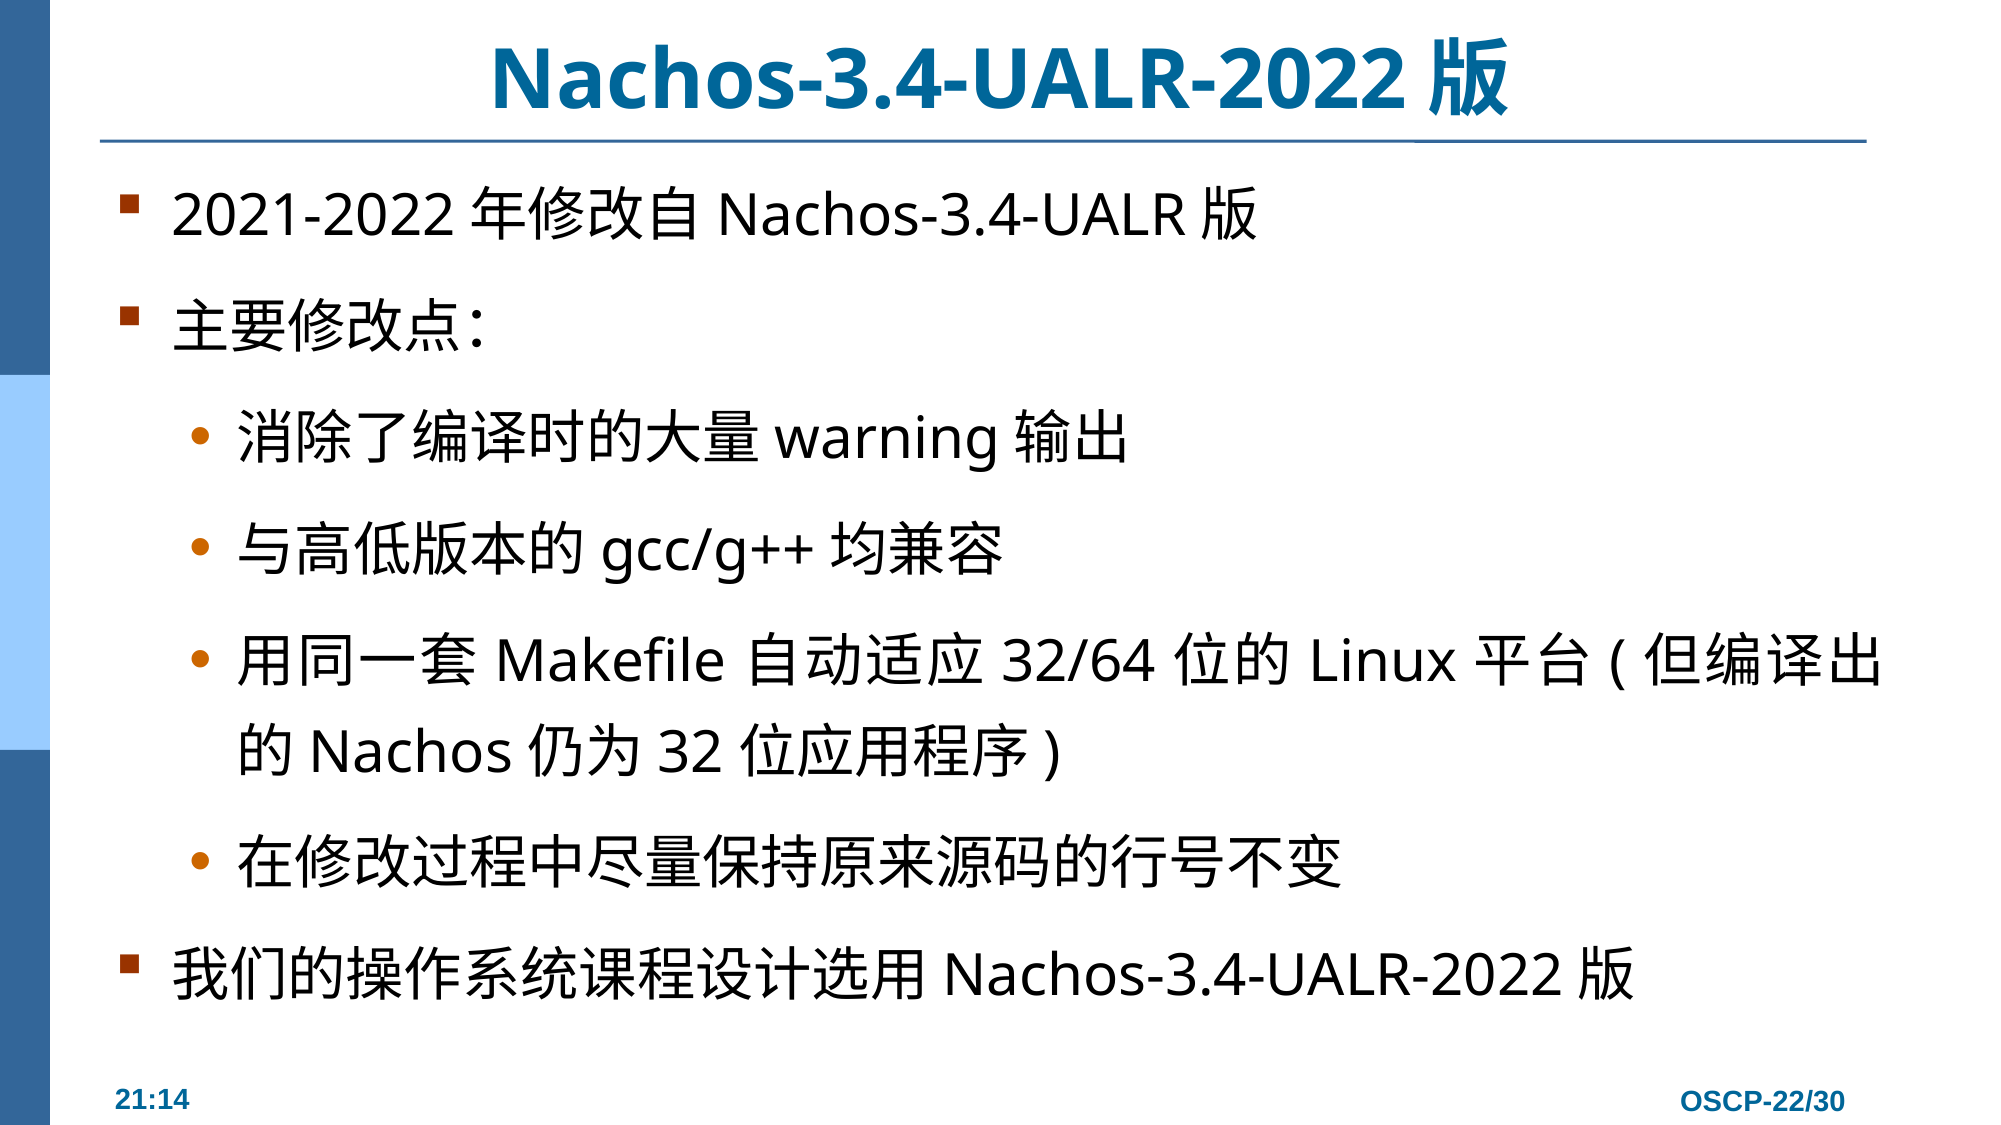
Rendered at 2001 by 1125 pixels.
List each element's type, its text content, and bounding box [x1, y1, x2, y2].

list 2021-2022年修改自Nachos-3.4-UALR版 主要修改点： 消除了编译时的大量warning输出 与高低版本的gcc/g++均兼容 用同一套Makefile自动适应32/64位的Linux平台(但编译出的Nachos仍为32位应用程序) 在修改过程中尽量保持原来源码的行号不变 我们的操作系统课程设计选用Nachos-3.4-UALR-2022版 [99, 149, 1900, 909]
title Nachos-3.4-UALR-2022版 [99, 38, 1900, 133]
